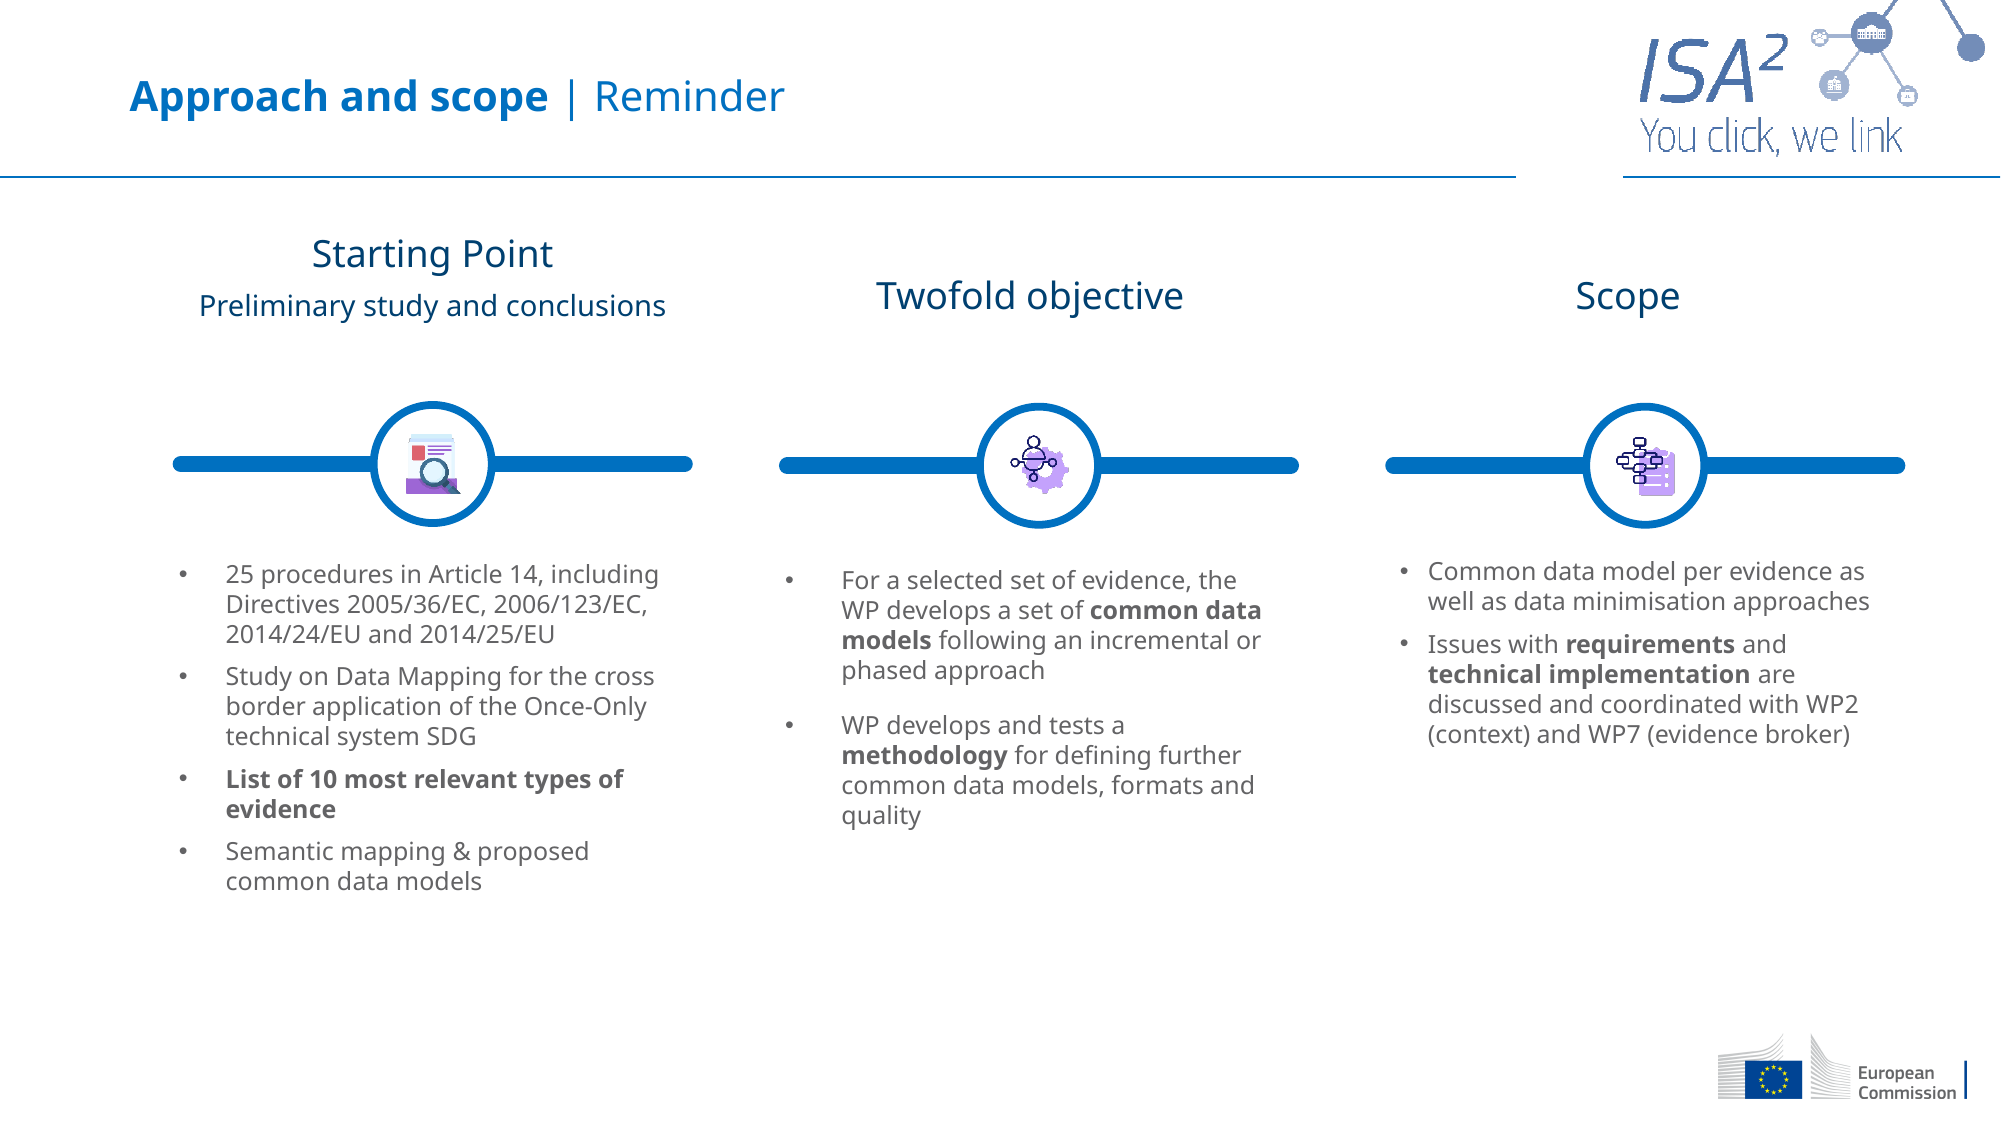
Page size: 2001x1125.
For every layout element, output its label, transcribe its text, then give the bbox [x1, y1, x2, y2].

text_box Scope [1368, 264, 1889, 325]
text_box 25 procedures in Article 14, including Directives 2005/36/EC, 2006/123/EC, 2014/24/EU and 2014/25/EU Study on Data Mapping for the cross border application of the Once-Only technical system SDG List of 10 most relevant types of evidence Semantic mapping & proposed common data models [163, 551, 685, 903]
text_box Starting Point Preliminary study and conclusions [172, 222, 693, 330]
text_box Common data model per evidence as well as data minimisation approaches Issues with requirements and technical implementation are discussed and coordinated with WP2 (context) and WP7 (evidence broker) [1385, 548, 1906, 756]
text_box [180, 404, 685, 524]
picture [1718, 1033, 1967, 1099]
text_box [1393, 406, 1897, 525]
text_box Approach and scope | Reminder [114, 62, 1502, 128]
text_box For a selected set of evidence, the WP develops a set of common data models following an incremental or phased approach WP develops and tests a methodology for defining further common data models, formats and quality [770, 557, 1291, 837]
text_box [787, 406, 1291, 525]
text_box Twofold objective [770, 264, 1291, 325]
picture [1623, 0, 2001, 161]
